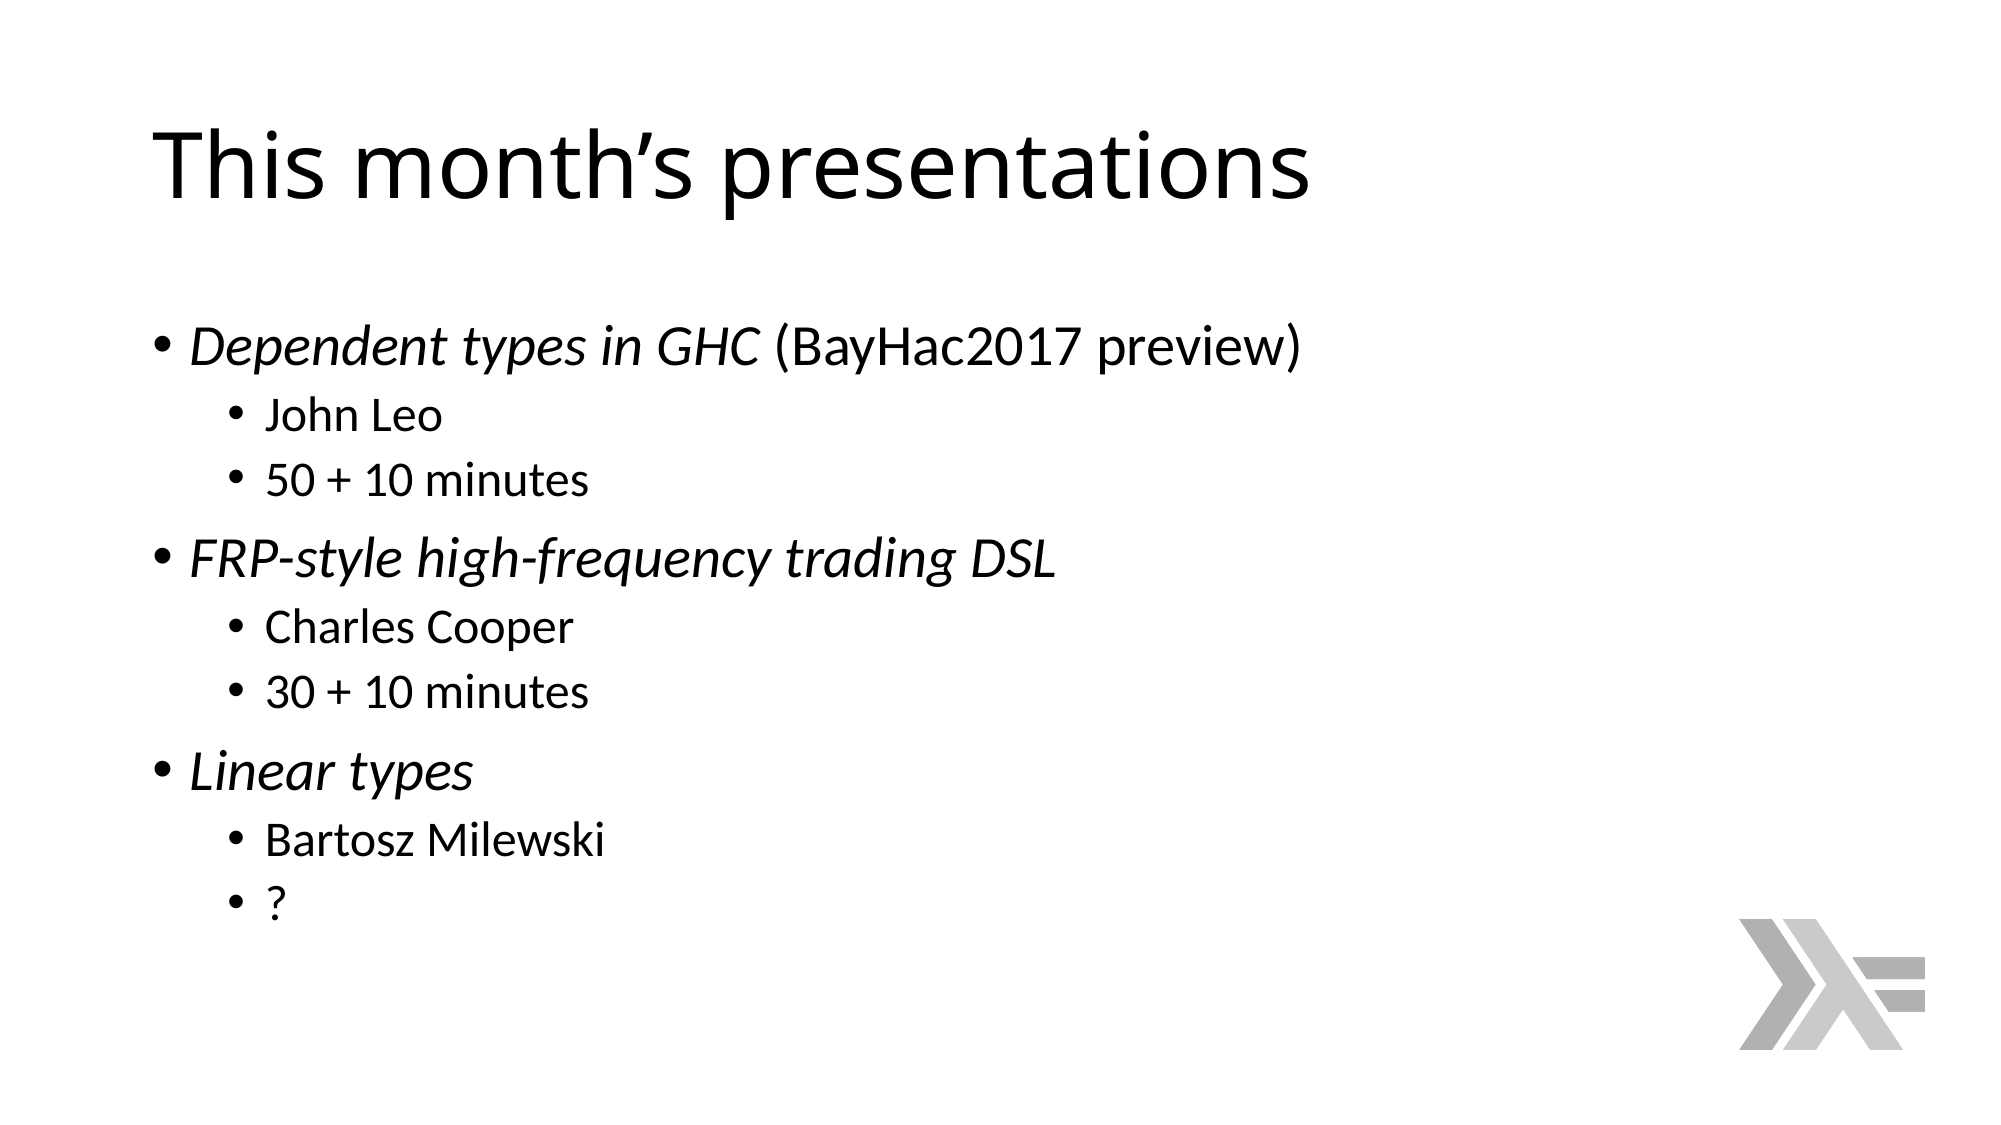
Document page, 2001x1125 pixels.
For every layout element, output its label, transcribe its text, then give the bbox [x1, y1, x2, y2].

list Dependent types in GHC (BayHac2017 preview) John Leo 50 + 10 minutes FRP-style high-frequency trading DSL Charles Cooper 30 + 10 minutes Linear types Bartosz Milewski ? [137, 307, 1863, 1022]
title This month’s presentations [137, 59, 1863, 278]
